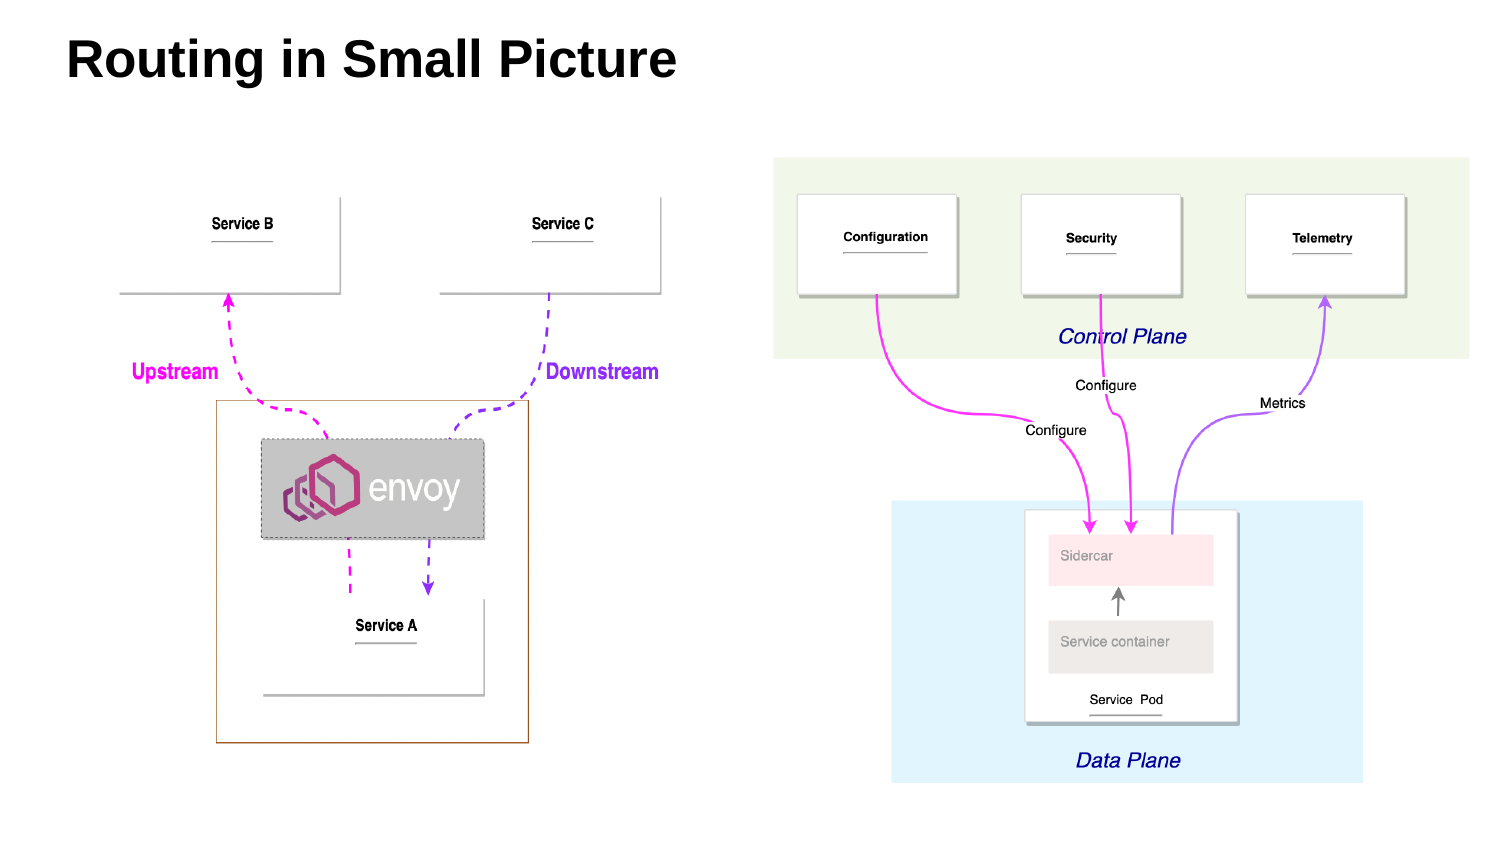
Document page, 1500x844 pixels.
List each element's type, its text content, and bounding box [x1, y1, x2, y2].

picture [771, 155, 1472, 785]
title Routing in Small Picture [51, 9, 1449, 104]
picture [71, 155, 703, 785]
